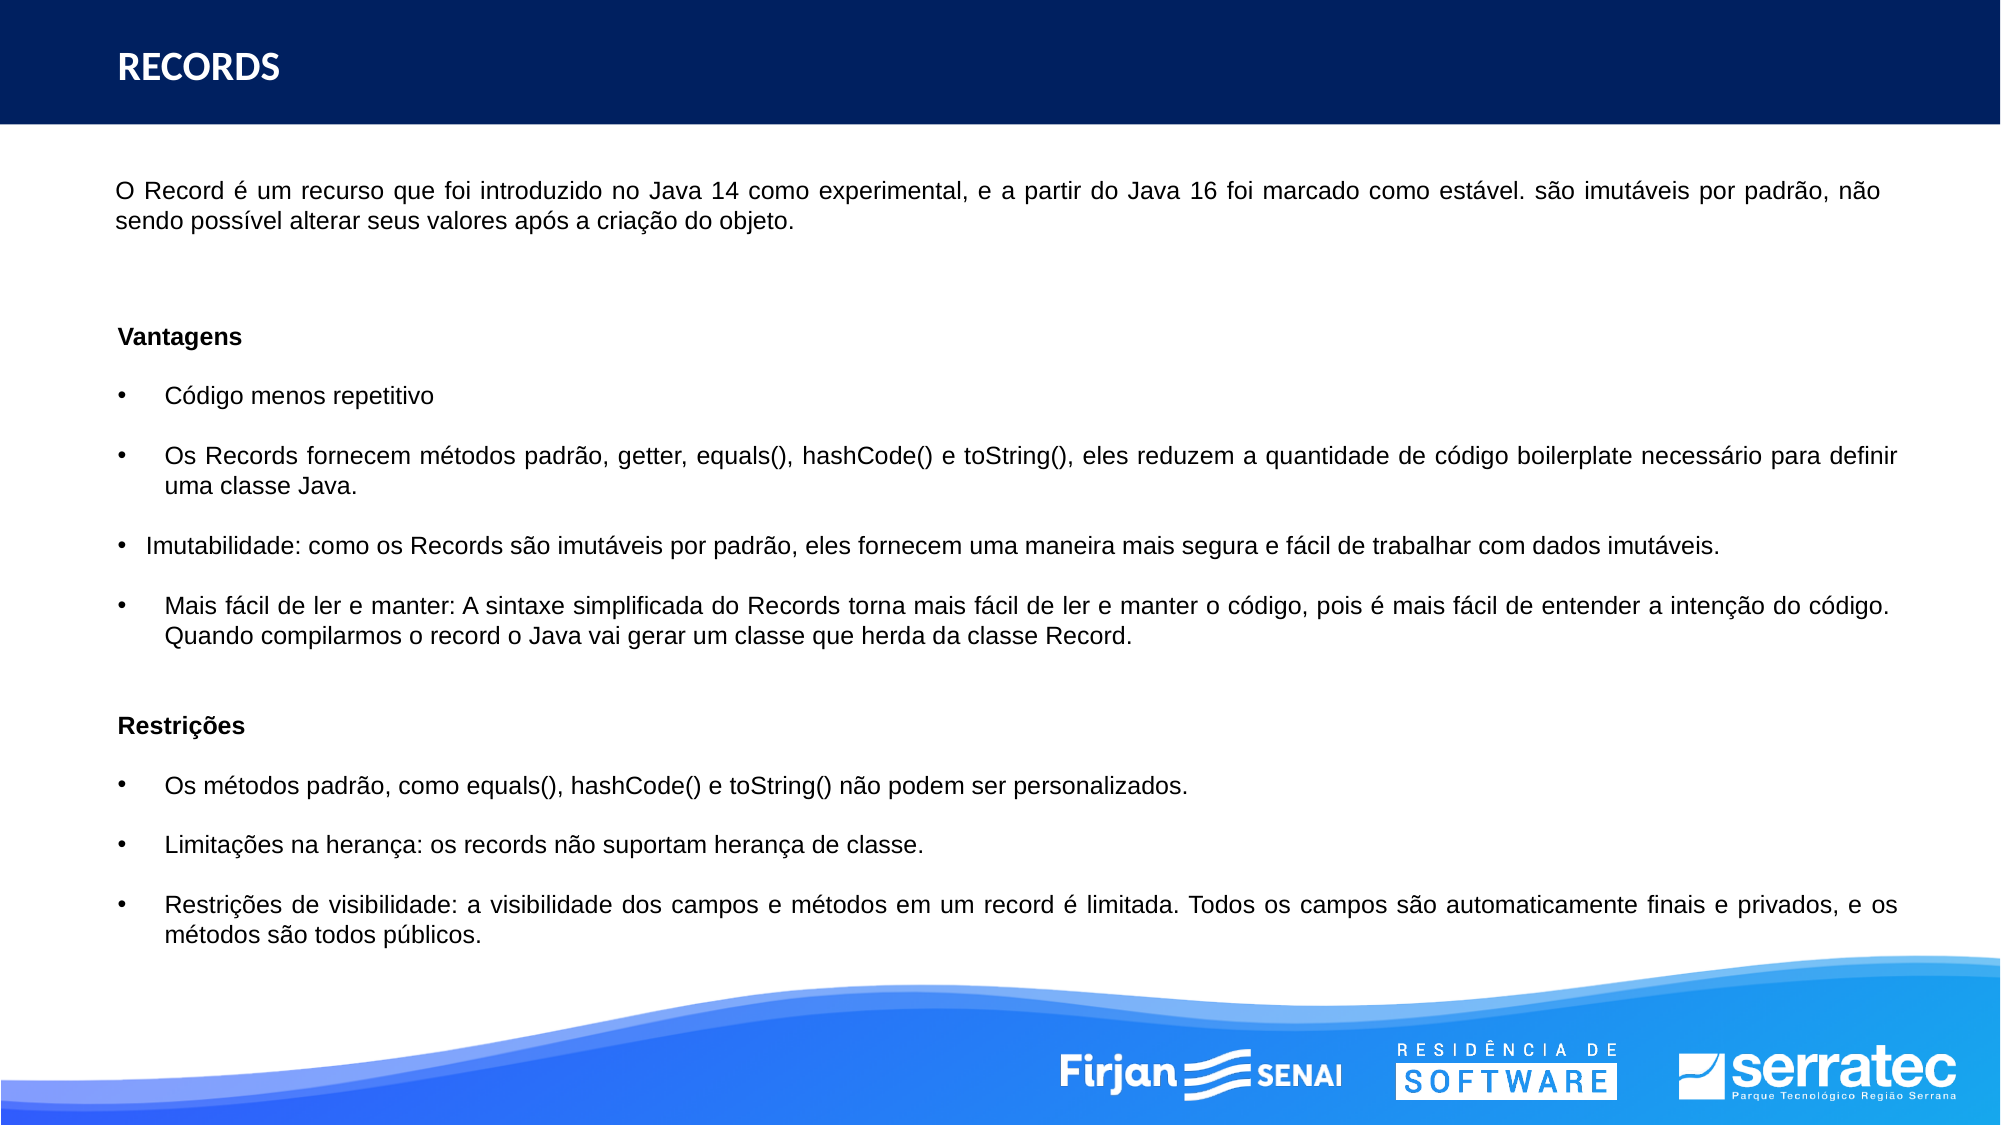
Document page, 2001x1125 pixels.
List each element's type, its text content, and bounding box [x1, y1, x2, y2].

text_box Vantagens Código menos repetitivo Os Records fornecem métodos padrão, getter, equals(), hashCode() e toString(), eles reduzem a quantidade de código boilerplate necessário para definir uma classe Java. Imutabilidade: como os Records são imutáveis por padrão, eles fornecem uma maneira mais segura e fácil de trabalhar com dados imutáveis. Mais fácil de ler e manter: A sintaxe simplificada do Records torna mais fácil de ler e manter o código, pois é mais fácil de entender a intenção do código. Quando compilarmos o record o Java vai gerar um classe que herda da classe Record. Restrições Os métodos padrão, como equals(), hashCode() e toString() não podem ser personalizados. Limitações na herança: os records não suportam herança de classe. Restrições de visibilidade: a visibilidade dos campos e métodos em um record é limitada. Todos os campos são automaticamente finais e privados, e os métodos são todos públicos. [102, 312, 1917, 957]
text_box O Record é um recurso que foi introduzido no Java 14 como experimental, e a partir do Java 16 foi marcado como estável. são imutáveis por padrão, não sendo possível alterar seus valores após a criação do objeto. [100, 166, 1900, 242]
picture [1, 943, 2001, 1125]
text_box RECORDS [102, 30, 336, 97]
